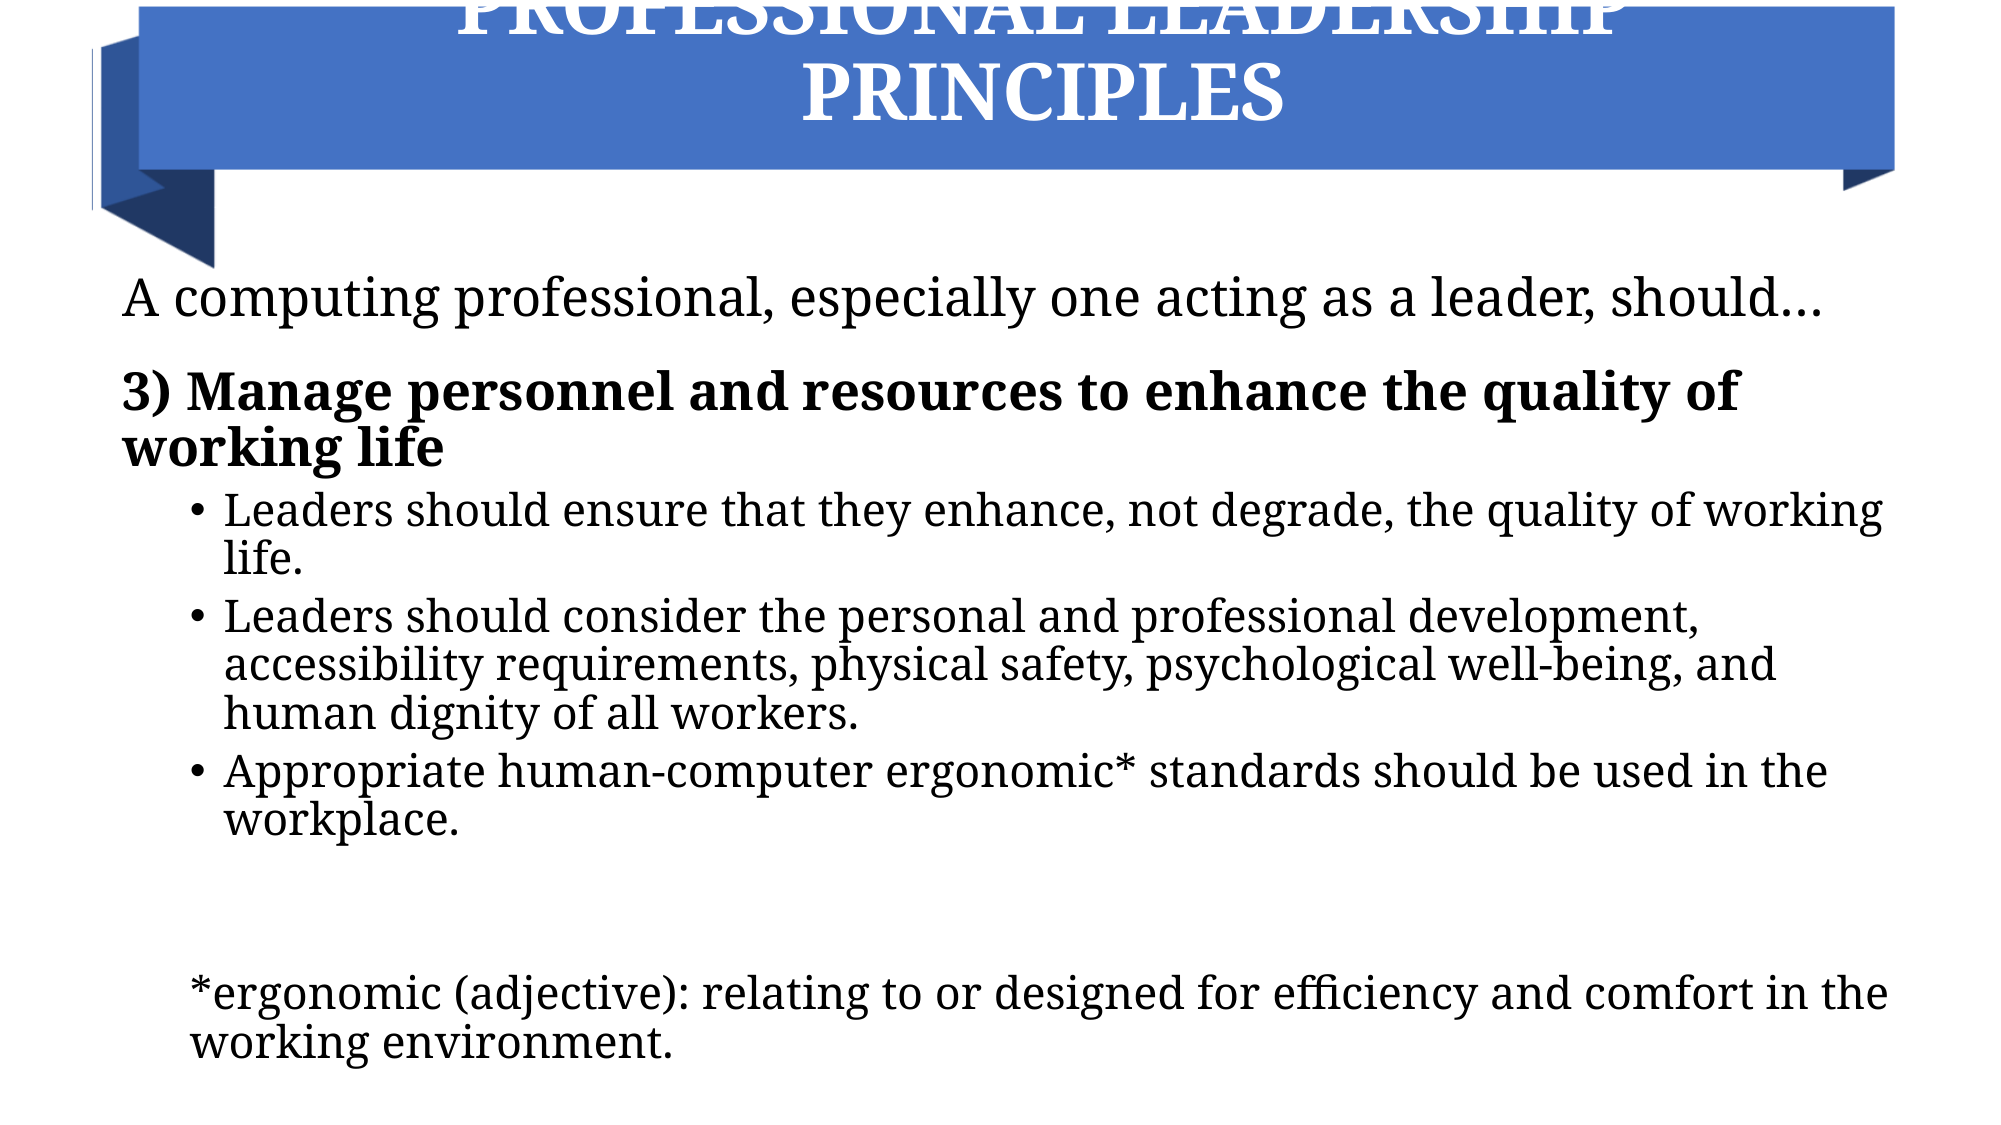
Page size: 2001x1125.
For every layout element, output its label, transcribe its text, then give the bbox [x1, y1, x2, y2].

picture [84, 1, 1907, 274]
text_box A computing professional, especially one acting as a leader, should… 3) Manage personnel and resources to enhance the quality of working life Leaders should ensure that they enhance, not degrade, the quality of working life. Leaders should consider the personal and professional development, accessibility requirements, physical safety, psychological well-being, and human dignity of all workers. Appropriate human-computer ergonomic* standards should be used in the workplace. *ergonomic (adjective): relating to or designed for efficiency and comfort in the working environment. [107, 263, 1936, 1078]
text_box PROFESSIONAL LEADERSHIP PRINCIPLES [196, 29, 1893, 145]
